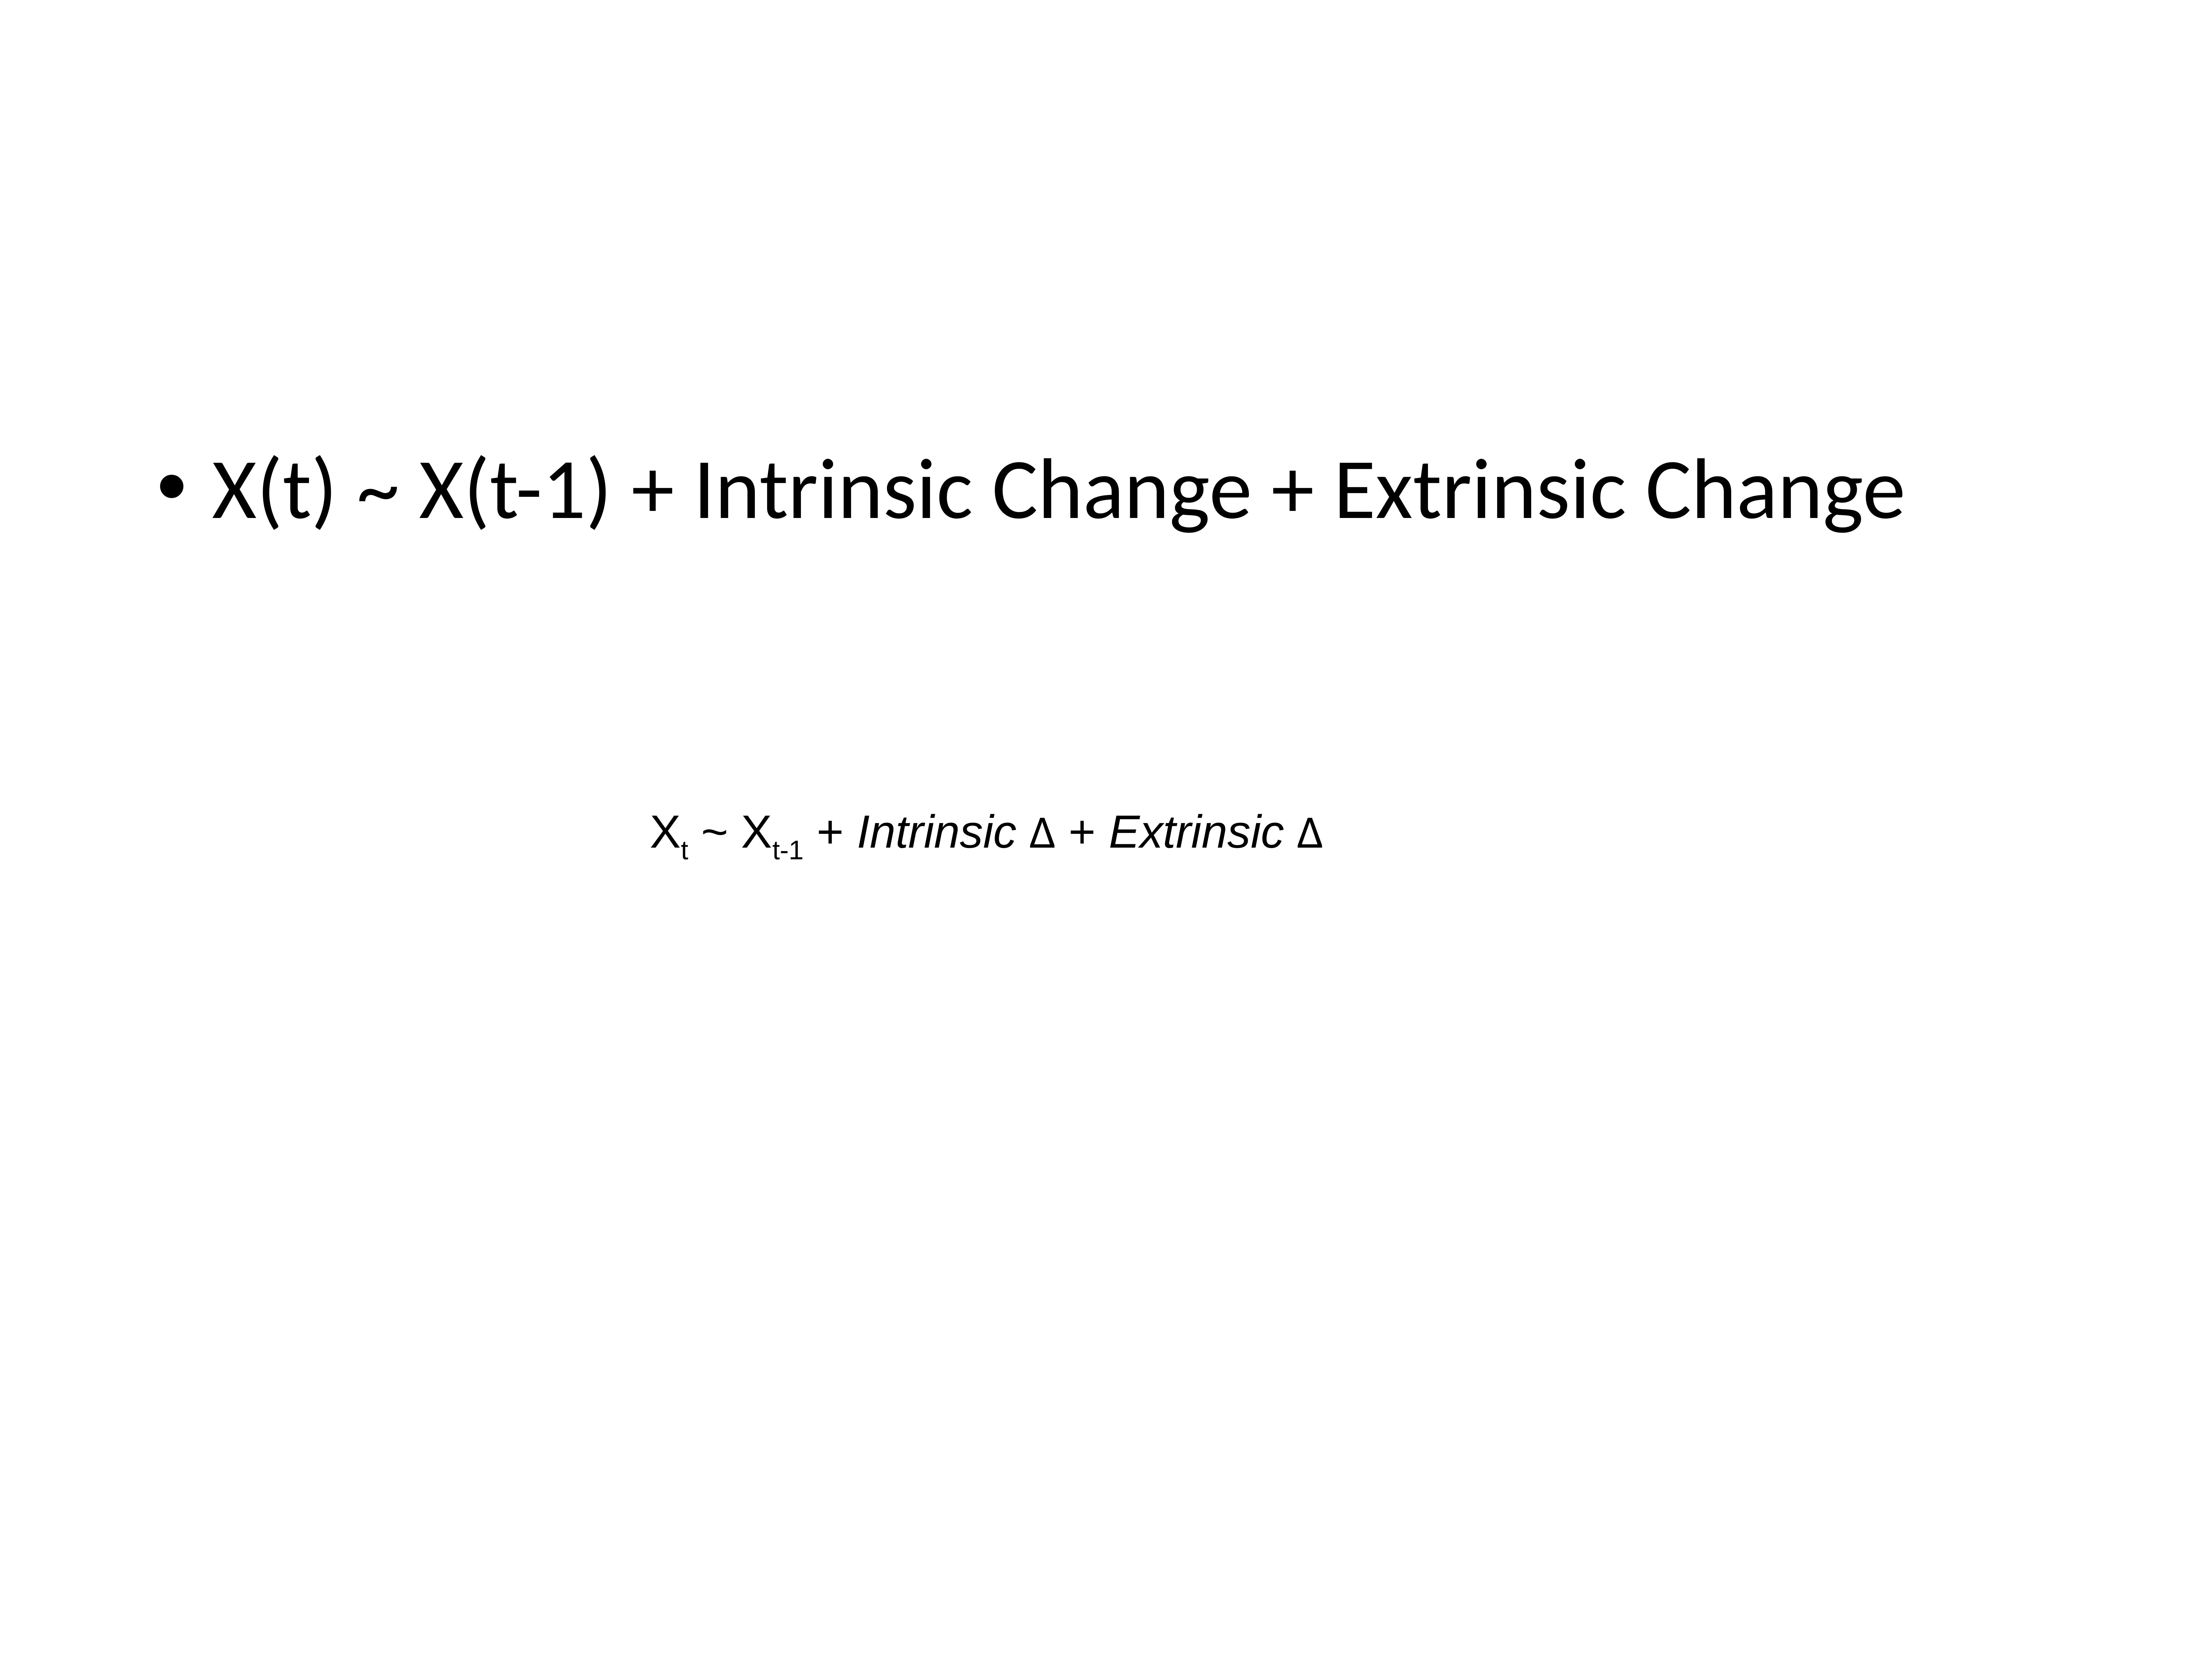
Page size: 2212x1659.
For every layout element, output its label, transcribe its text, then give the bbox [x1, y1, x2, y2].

text_box Xt ~ Xt-1 + Intrinsic Δ + Extrinsic Δ [645, 799, 1328, 867]
list X(t) ~ X(t-1) + Intrinsic Change + Extrinsic Change [152, 441, 2060, 1494]
